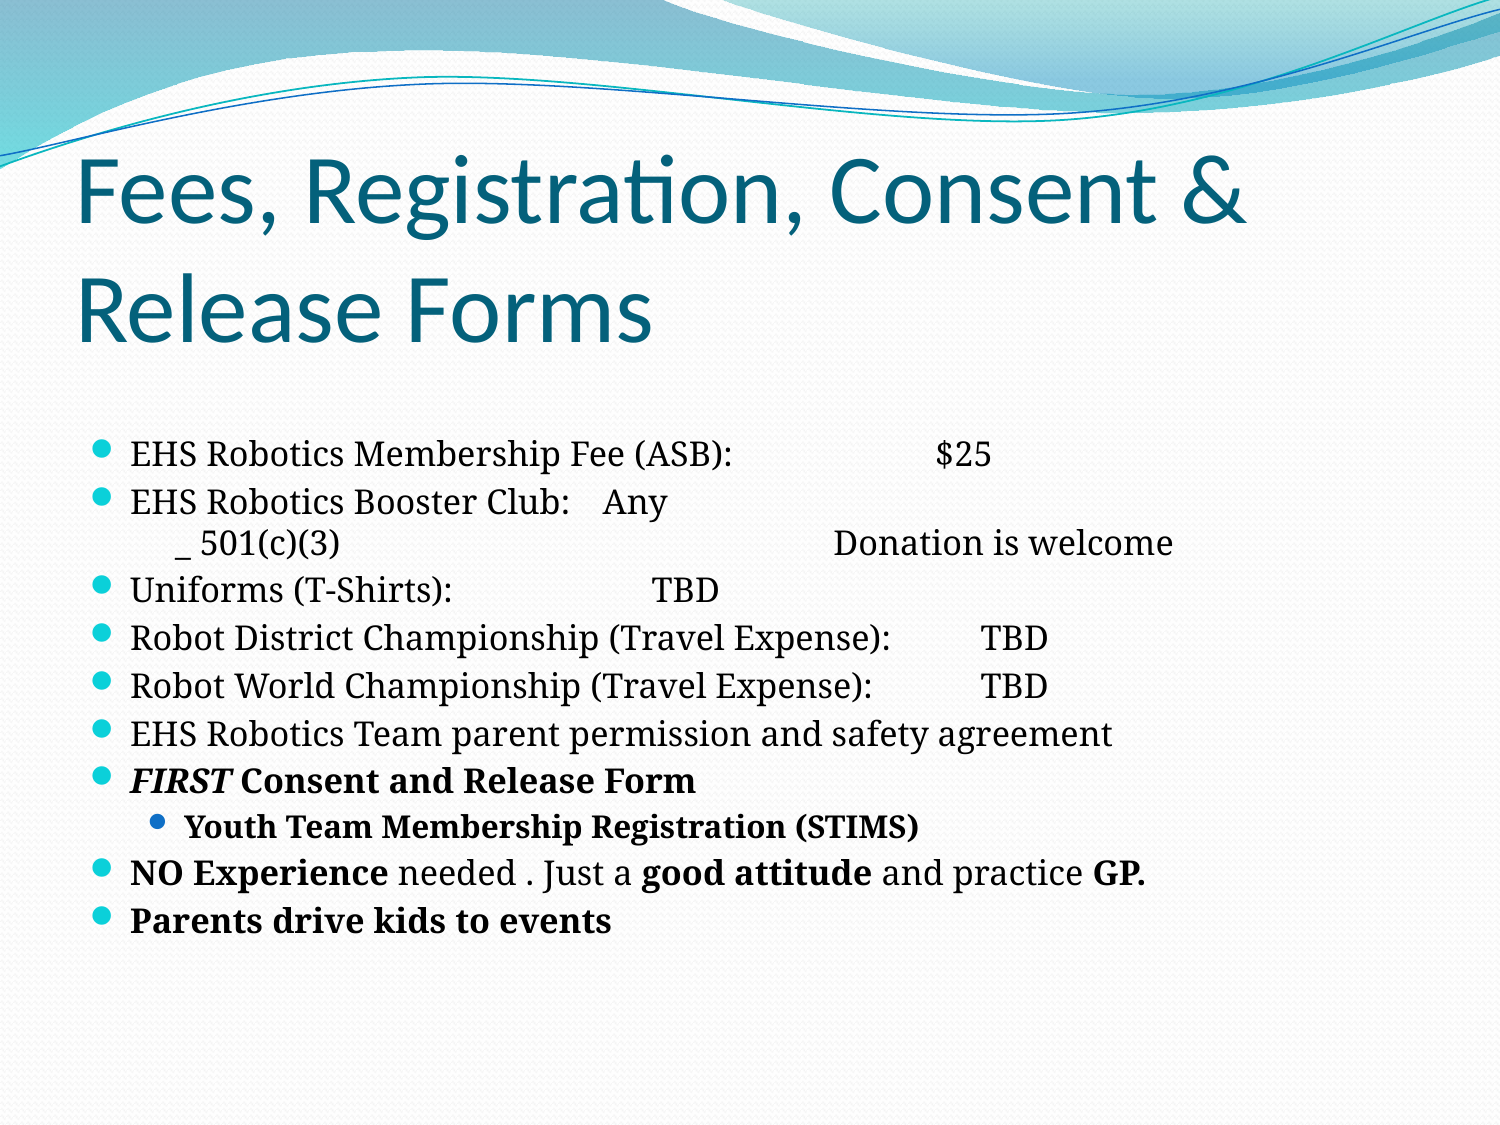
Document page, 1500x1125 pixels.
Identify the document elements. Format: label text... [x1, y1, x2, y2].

list EHS Robotics Membership Fee (ASB): $25 EHS Robotics Booster Club: Any _ 501(c)(3) Donation is welcome Uniforms (T-Shirts): TBD Robot District Championship (Travel Expense): TBD Robot World Championship (Travel Expense): TBD EHS Robotics Team parent permission and safety agreement FIRST Consent and Release Form Youth Team Membership Registration (STIMS) NO Experience needed . Just a good attitude and practice GP. Parents drive kids to events [75, 425, 1425, 1038]
title Fees, Registration, Consent & Release Forms [75, 115, 1425, 363]
